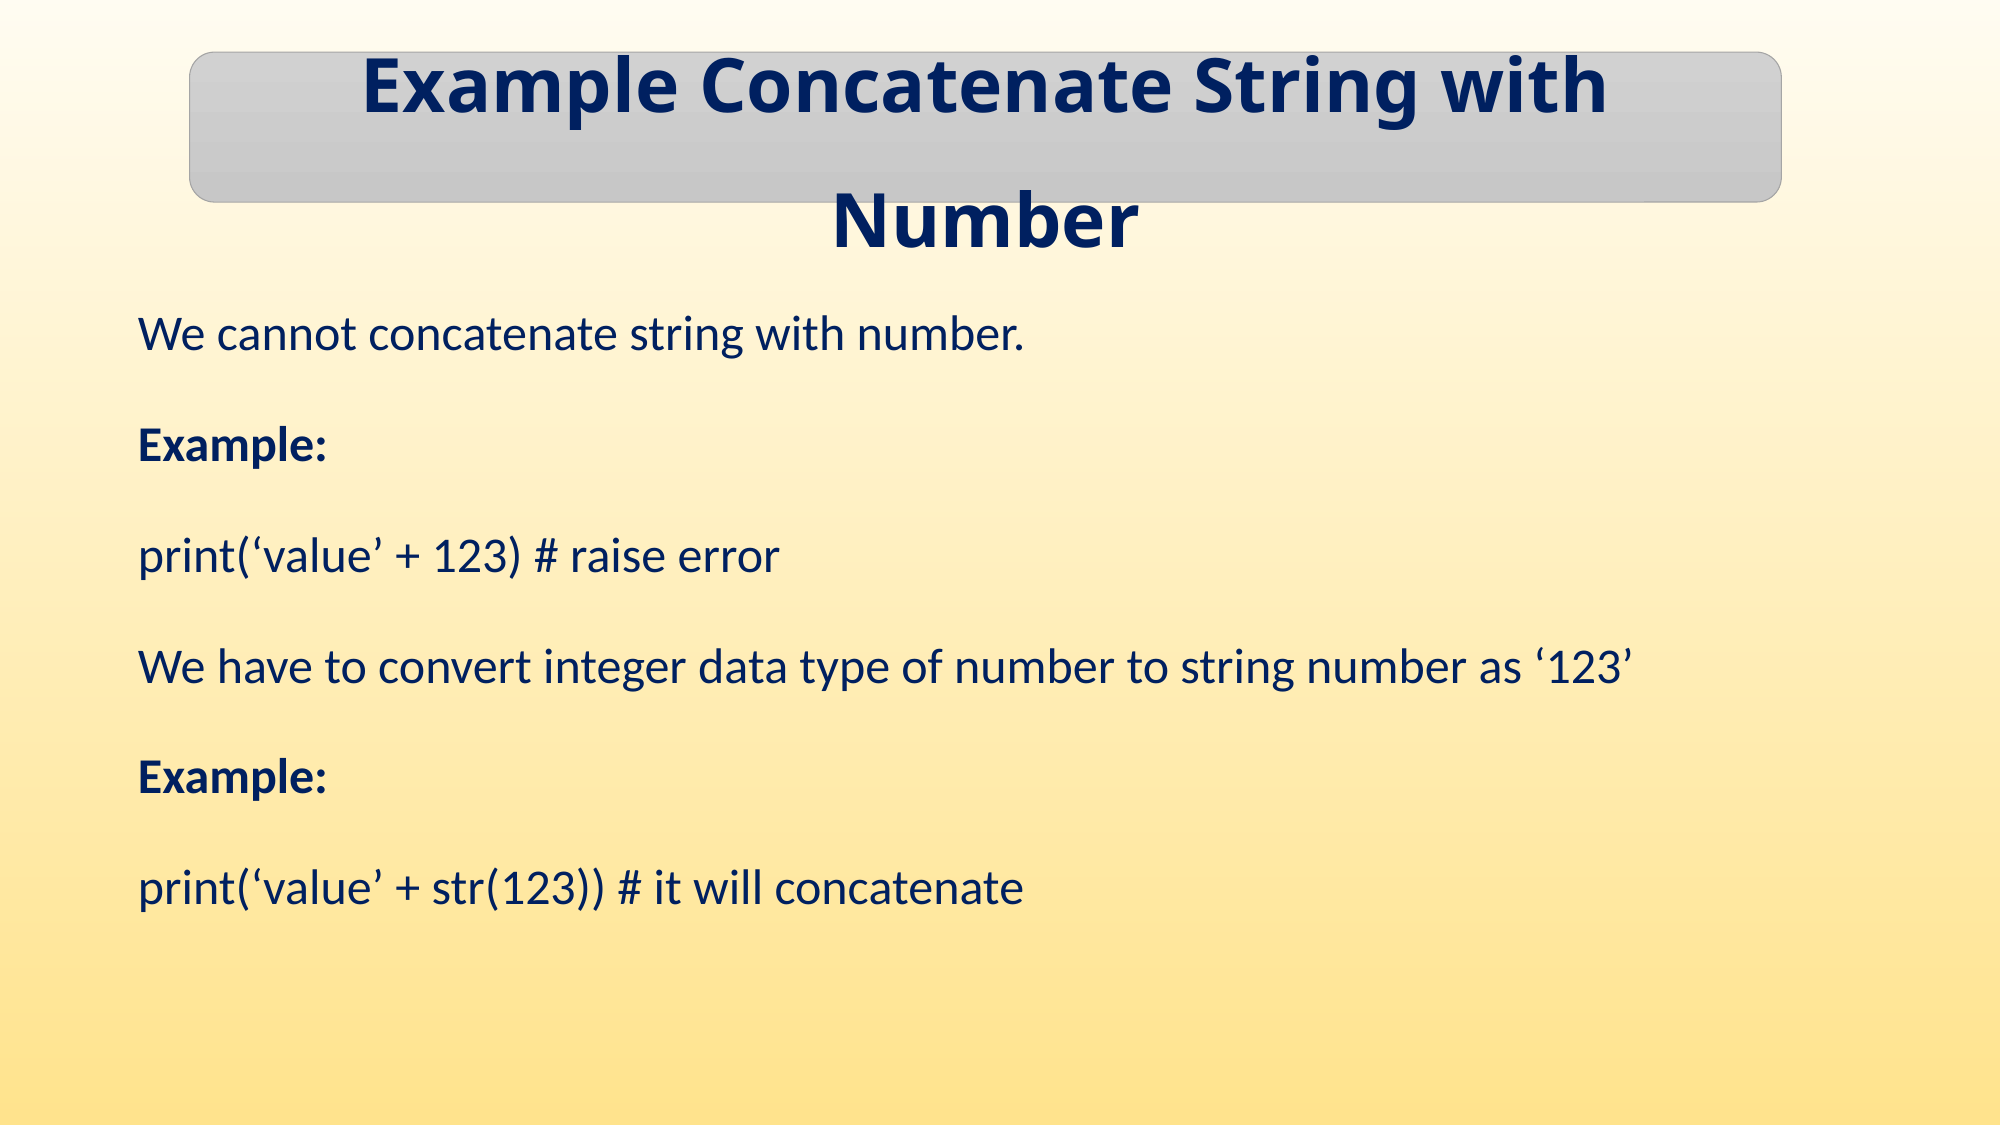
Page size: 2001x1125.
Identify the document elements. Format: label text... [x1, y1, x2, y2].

list We cannot concatenate string with number. Example: print(‘value’ + 123) # raise error We have to convert integer data type of number to string number as ‘123’ Example: print(‘value’ + str(123)) # it will concatenate [122, 263, 1848, 1090]
text_box Example Concatenate String with Number [189, 51, 1782, 203]
